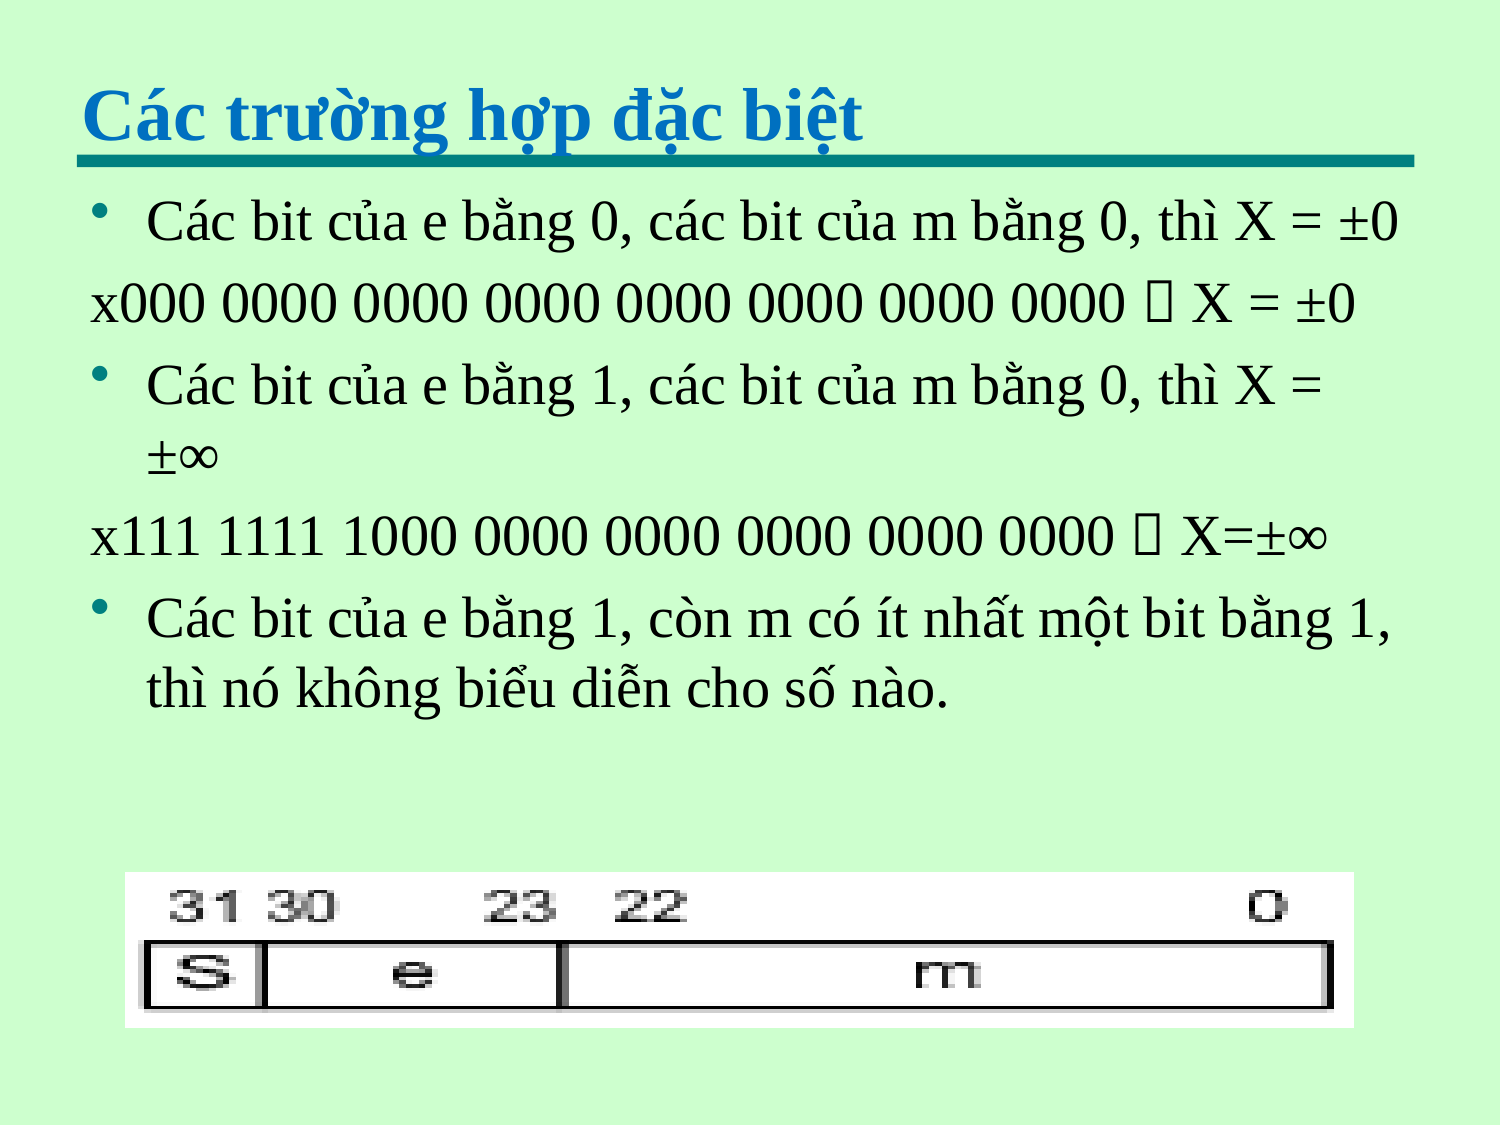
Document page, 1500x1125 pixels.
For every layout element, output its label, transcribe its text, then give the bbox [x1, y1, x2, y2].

list Các bit của e bằng 0, các bit của m bằng 0, thì X = ±0 x000 0000 0000 0000 0000 0000 0000 0000  X = ±0 Các bit của e bằng 1, các bit của m bằng 0, thì X = ±∞ x111 1111 1000 0000 0000 0000 0000 0000  X=±∞ Các bit của e bằng 1, còn m có ít nhất một bit bằng 1, thì nó không biểu diễn cho số nào. [75, 174, 1417, 1100]
title Các trường hợp đặc biệt [66, 24, 1413, 163]
picture [125, 872, 1354, 1028]
